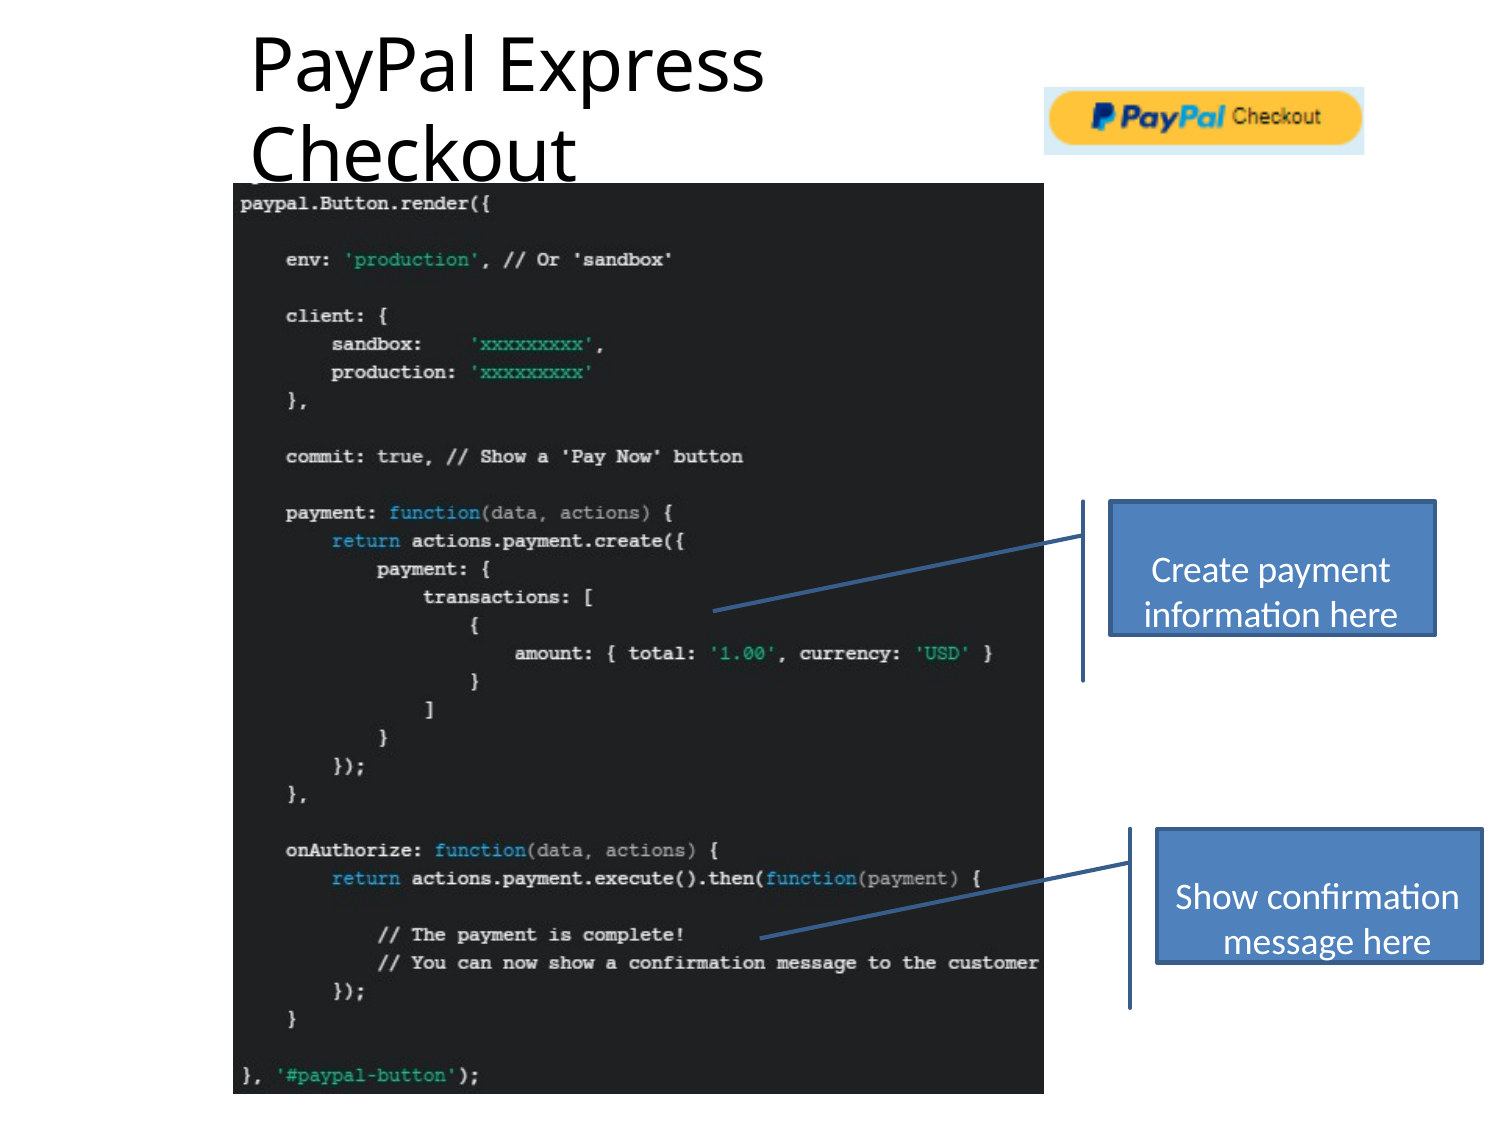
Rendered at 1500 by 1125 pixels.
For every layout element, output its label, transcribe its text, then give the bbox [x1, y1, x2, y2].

text_box Show confirmation message here [1425, 828, 1482, 963]
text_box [74, 175, 1425, 1095]
text_box Create payment information here [1425, 501, 1436, 636]
text_box [1043, 87, 1365, 155]
title PayPal Express Checkout [247, 9, 996, 175]
